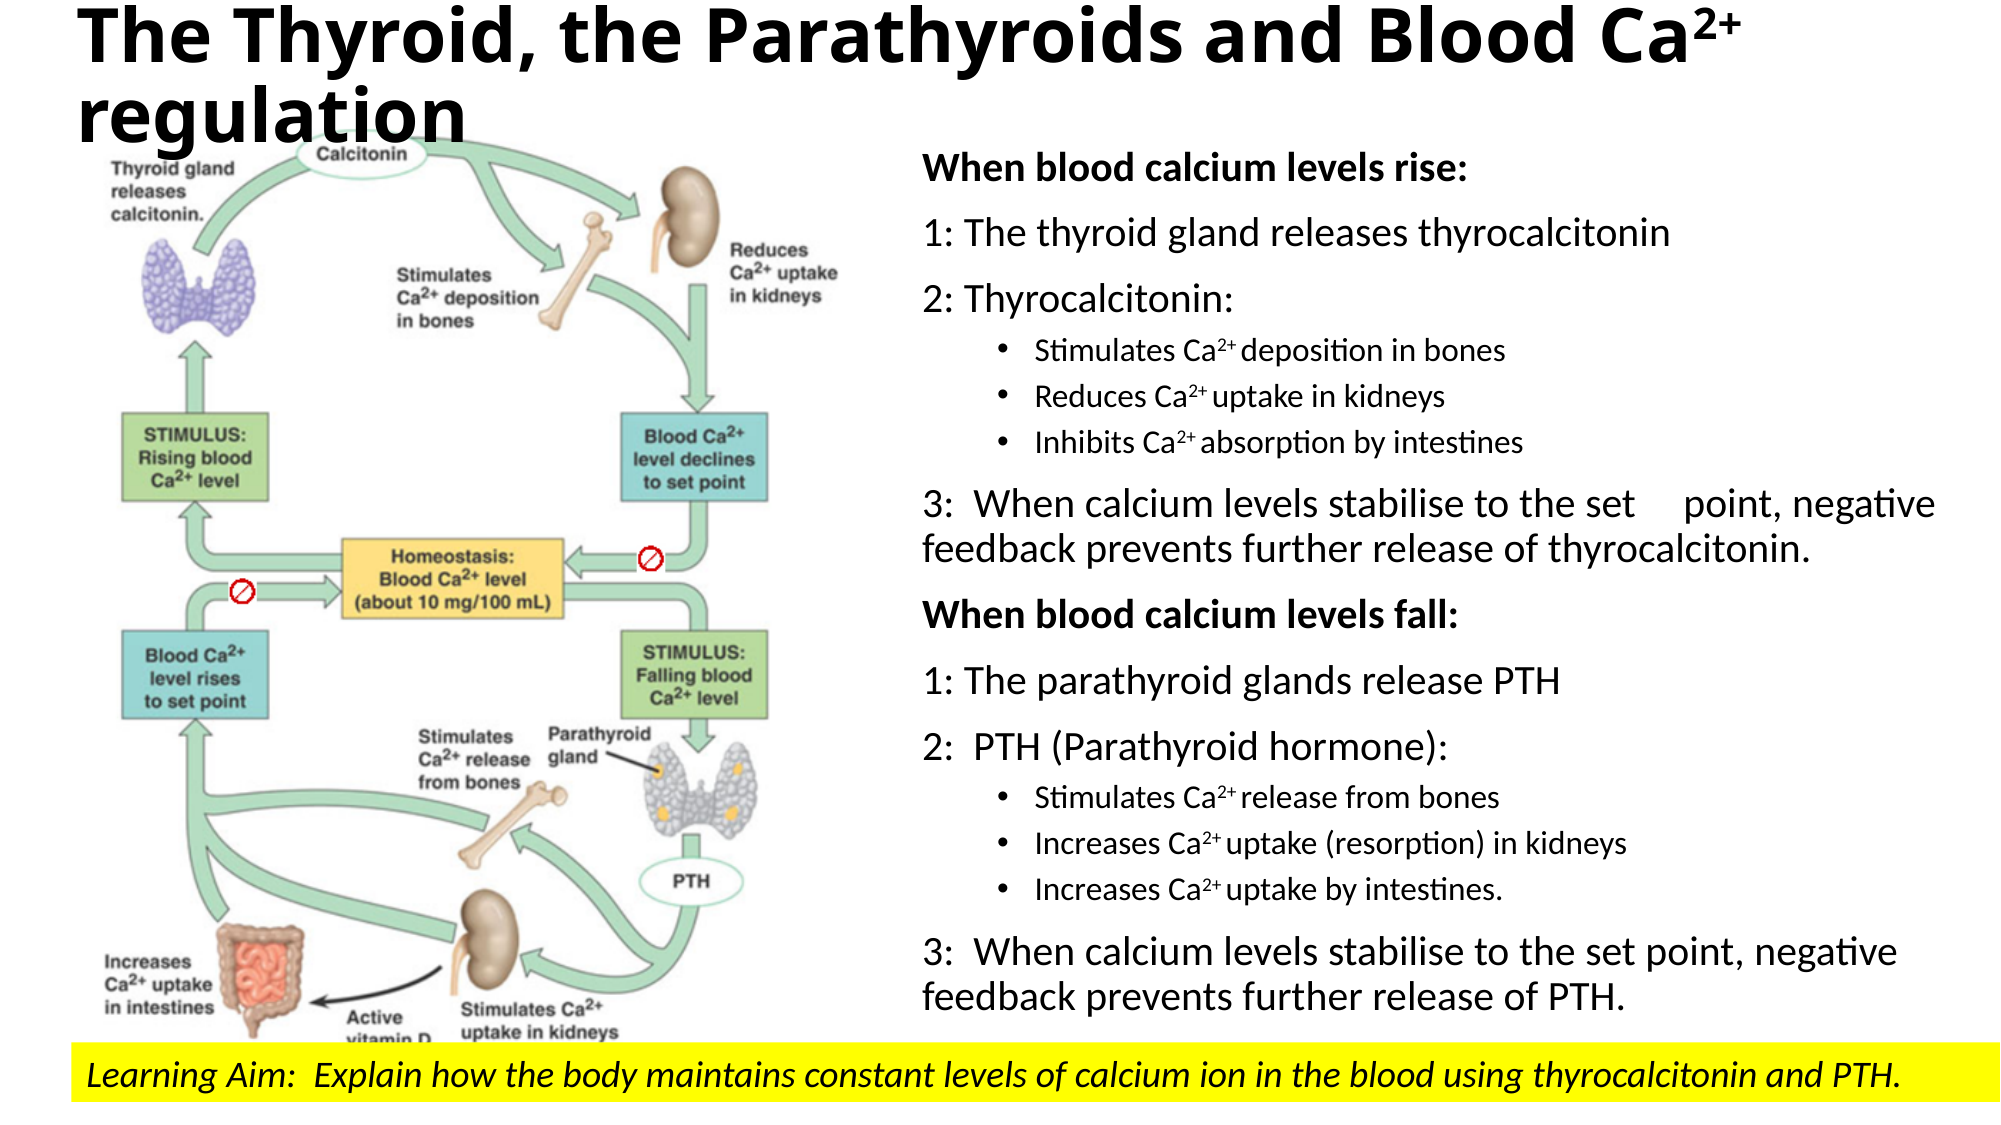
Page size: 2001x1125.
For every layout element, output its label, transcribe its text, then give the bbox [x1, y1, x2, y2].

list When blood calcium levels rise: 1: The thyroid gland releases thyrocalcitonin 2: Thyrocalcitonin: Stimulates Ca2+ deposition in bones Reduces Ca2+ uptake in kidneys Inhibits Ca2+ absorption by intestines 3: When calcium levels stabilise to the set point, negative feedback prevents further release of thyrocalcitonin. When blood calcium levels fall: 1: The parathyroid glands release PTH 2: PTH (Parathyroid hormone): Stimulates Ca2+ release from bones Increases Ca2+ uptake (resorption) in kidneys Increases Ca2+ uptake by intestines. 3: When calcium levels stabilise to the set point, negative feedback prevents further release of PTH. [907, 137, 1961, 1040]
picture [60, 78, 854, 1099]
text_box Learning Aim: Explain how the body maintains constant levels of calcium ion in the blood using thyrocalcitonin and PTH. [71, 1042, 2000, 1102]
title The Thyroid, the Parathyroids and Blood Ca2+ regulation [60, 14, 1961, 143]
